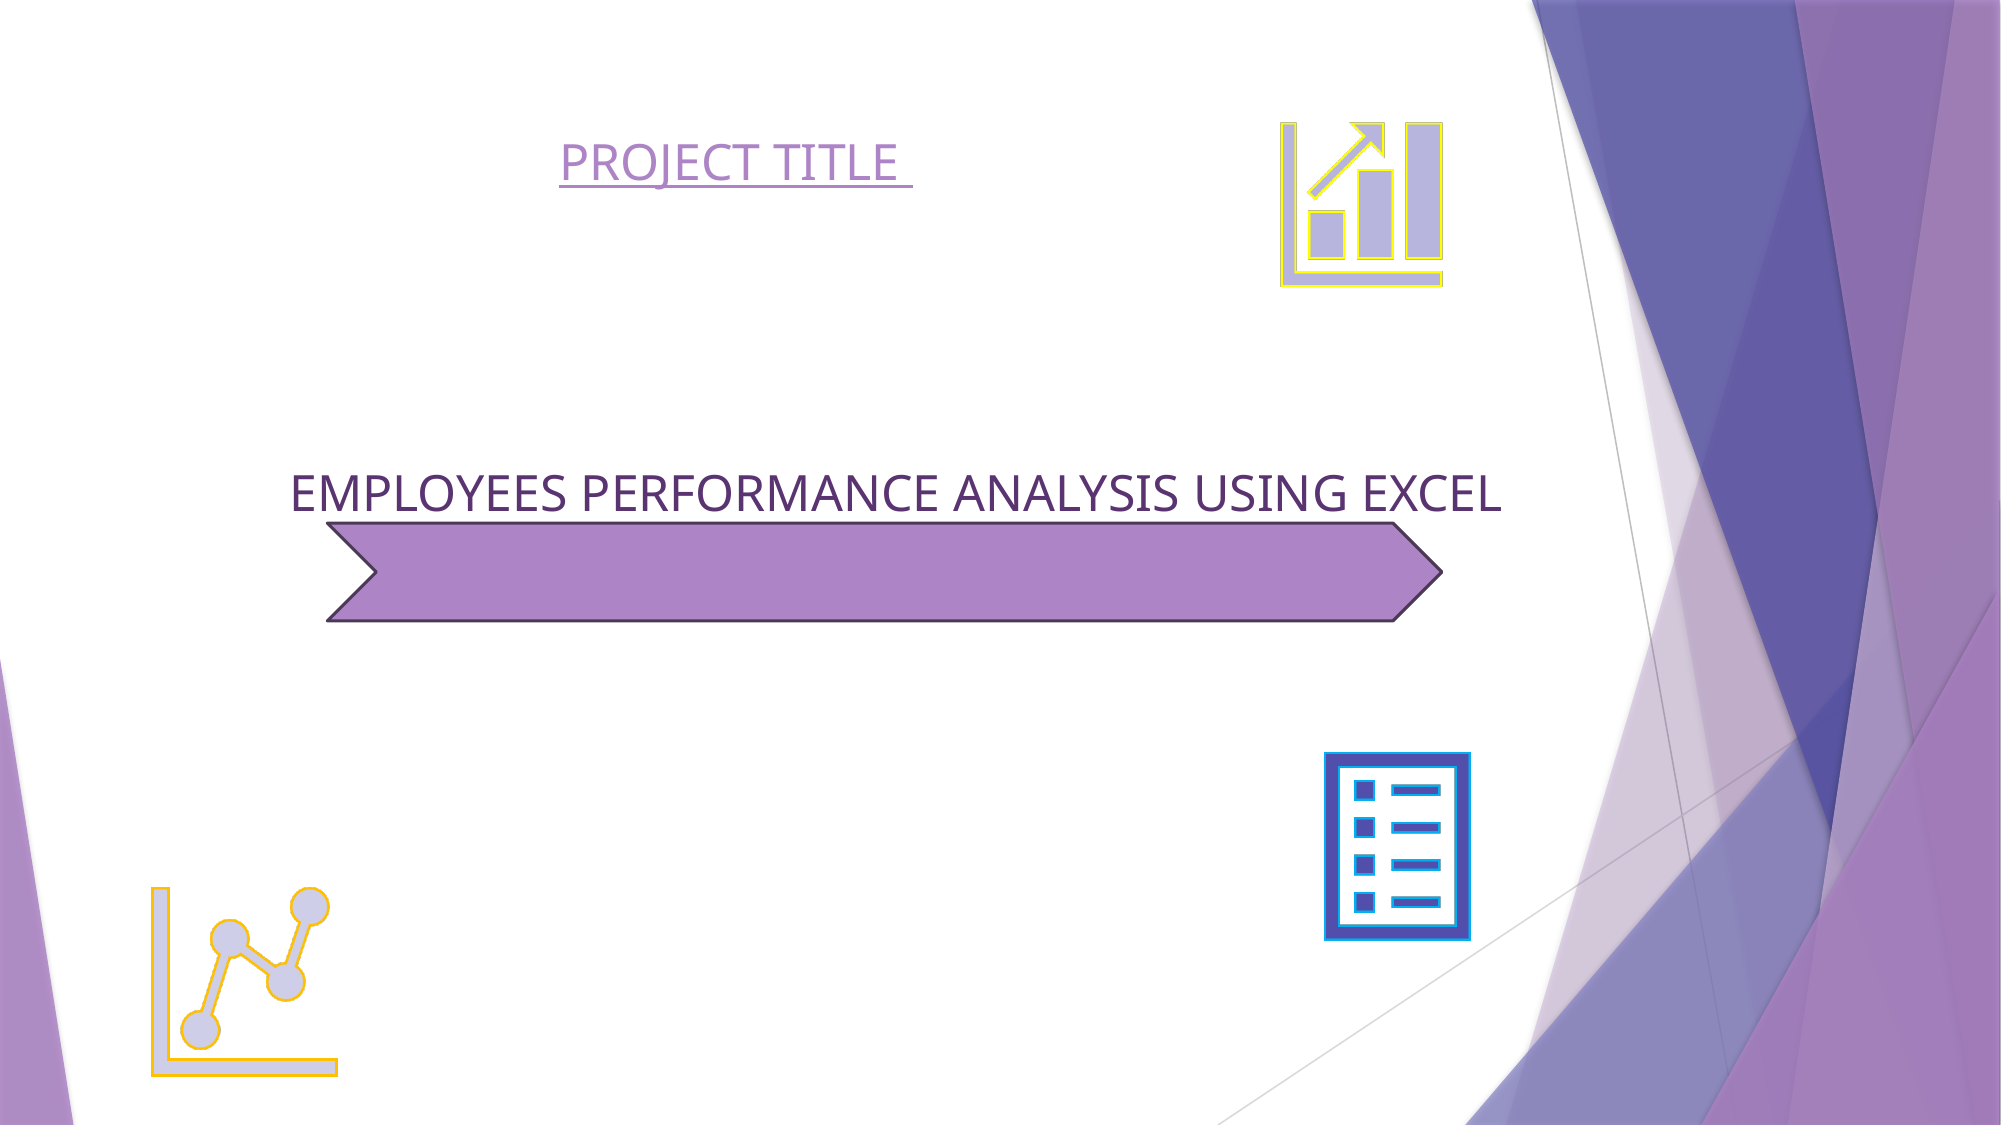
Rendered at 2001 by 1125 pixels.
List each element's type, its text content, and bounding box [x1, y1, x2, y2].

text_box [325, 521, 1443, 623]
picture [1284, 733, 1509, 958]
list EMPLOYEES PERFORMANCE ANALYSIS USING EXCEL [124, 454, 1535, 596]
title PROJECT TITLE [115, 71, 1402, 199]
picture [1248, 93, 1472, 317]
picture [114, 853, 372, 1111]
